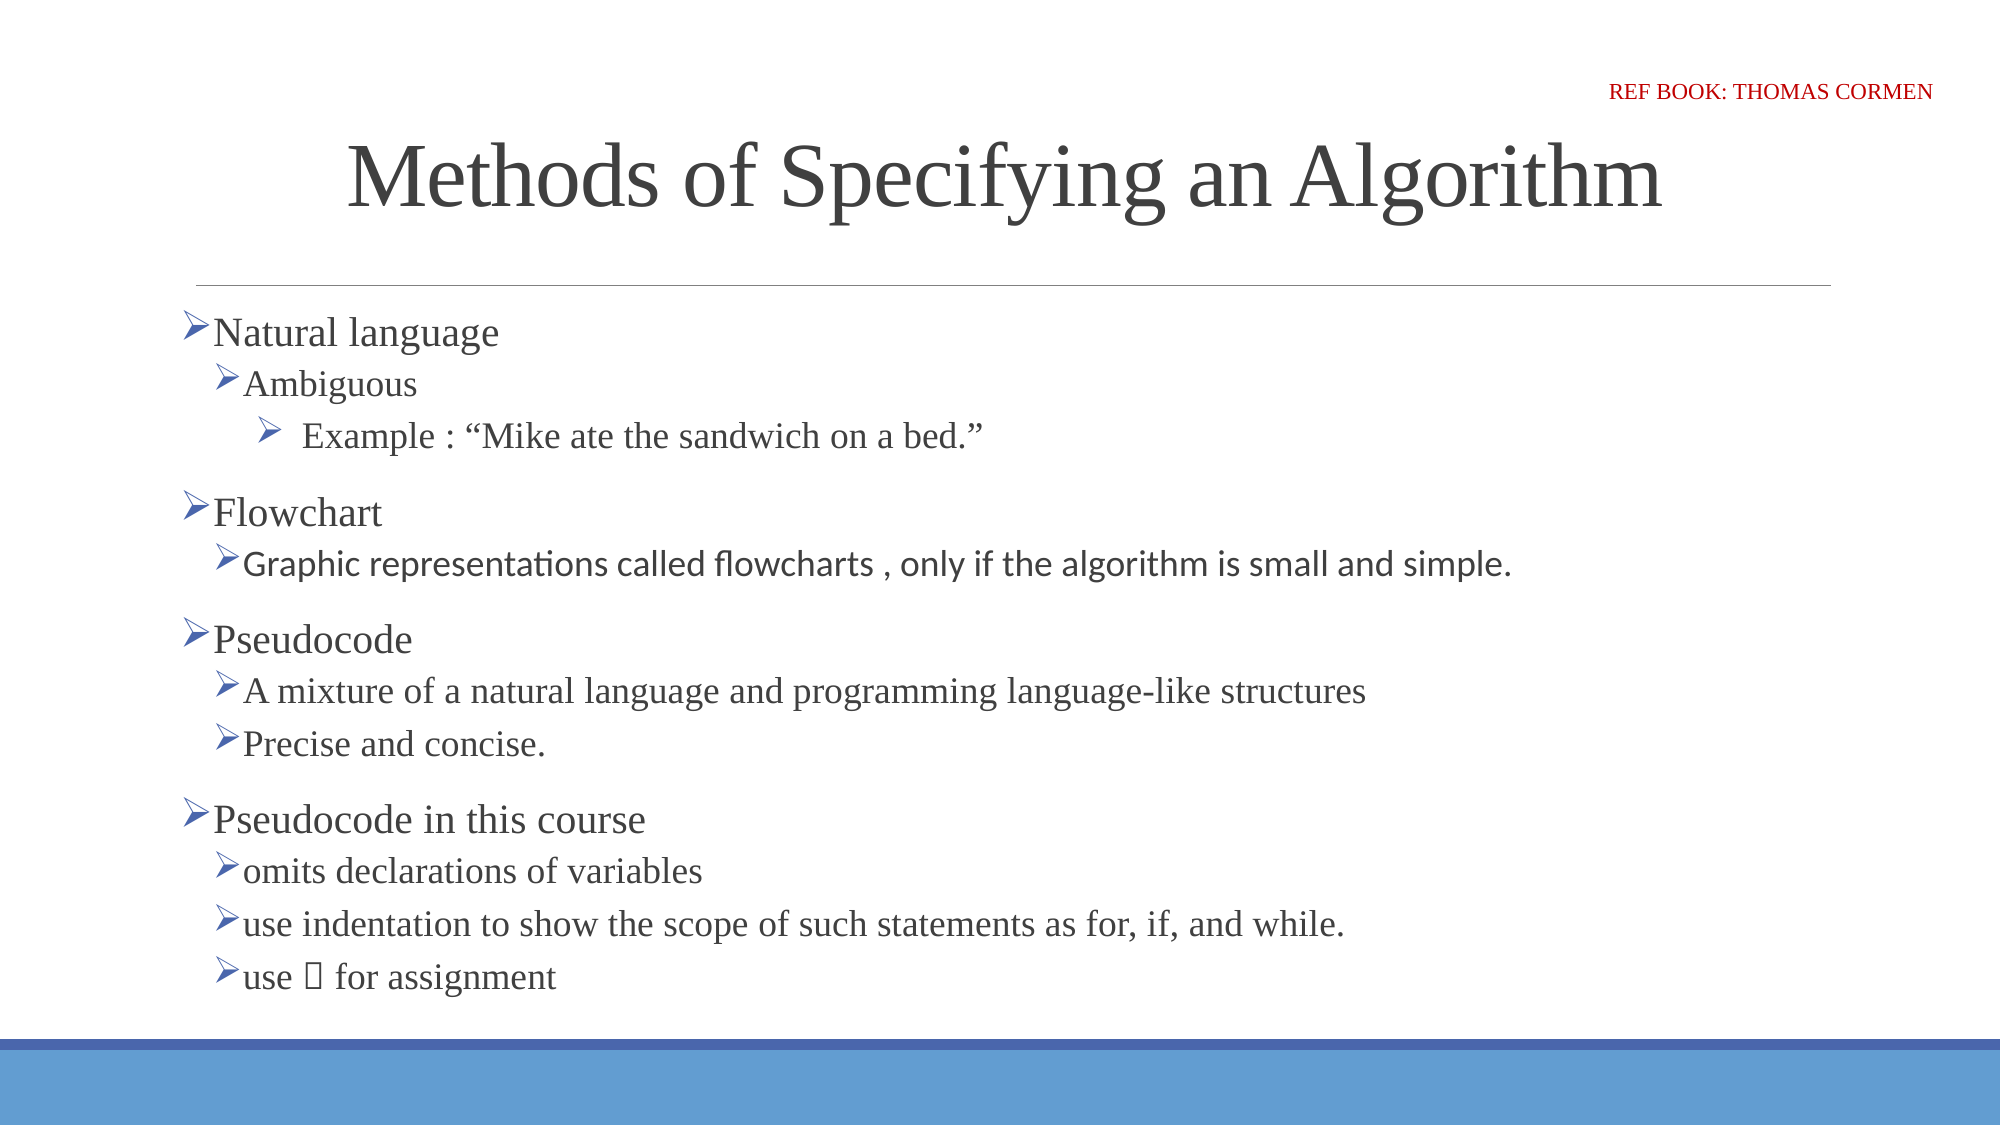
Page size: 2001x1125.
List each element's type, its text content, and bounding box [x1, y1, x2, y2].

list Natural language Ambiguous Example : “Mike ate the sandwich on a bed.” Flowchart Graphic representations called flowcharts , only if the algorithm is small and simple. Pseudocode A mixture of a natural language and programming language-like structures Precise and concise. Pseudocode in this course omits declarations of variables use indentation to show the scope of such statements as for, if, and while. use  for assignment [180, 302, 1830, 1060]
title Methods of Specifying an Algorithm [180, 47, 1830, 233]
footer Ref Book: Thomas Cormen [1588, 49, 1954, 132]
